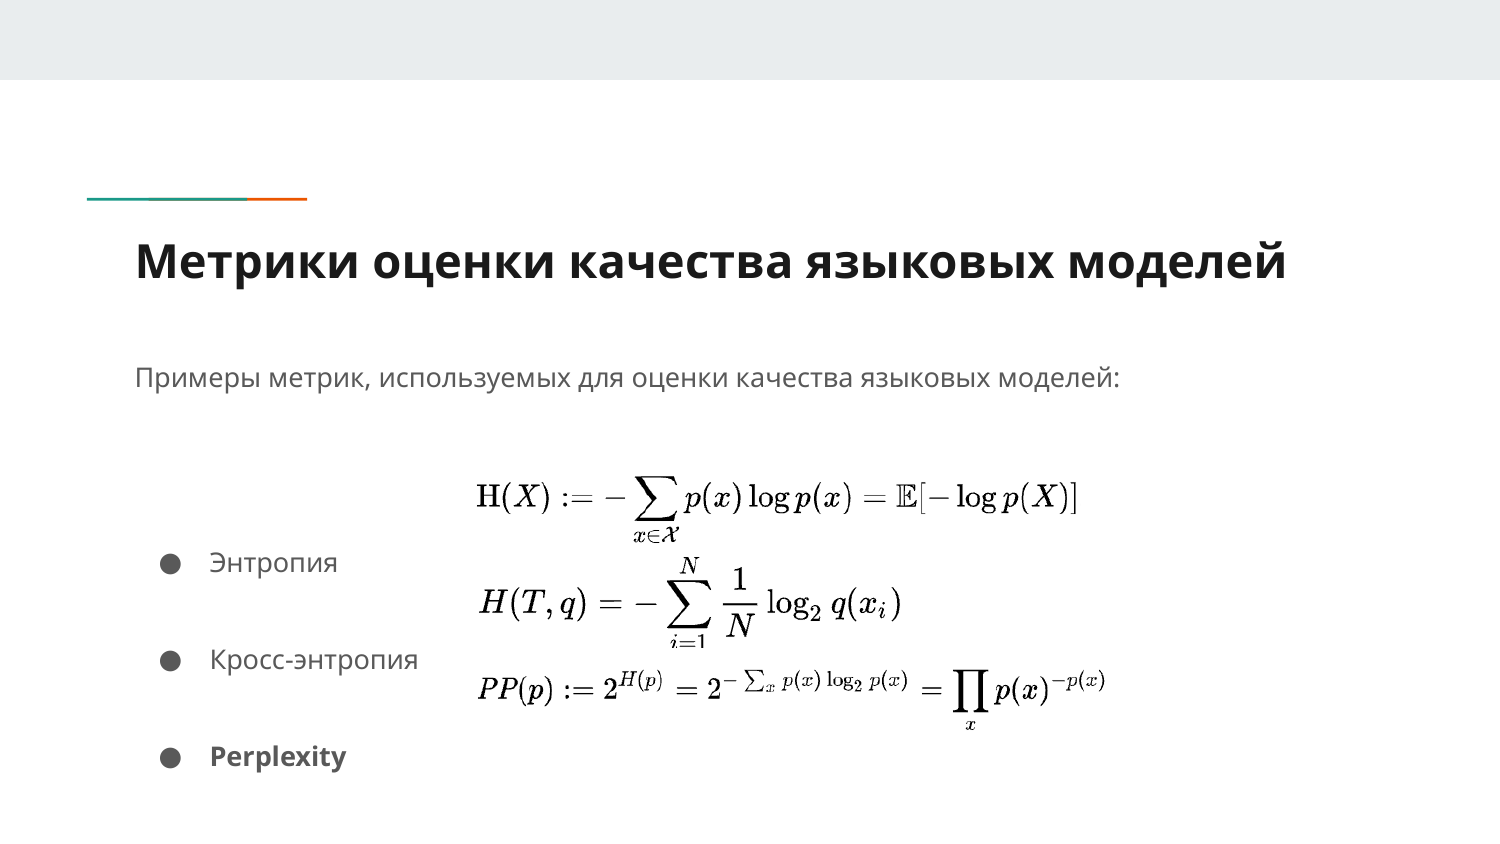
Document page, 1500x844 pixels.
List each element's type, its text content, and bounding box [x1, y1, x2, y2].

picture [470, 460, 1113, 737]
list Примеры метрик, используемых для оценки качества языковых моделей: Энтропия Кросс-энтропия Perplexity [119, 341, 1381, 844]
title Метрики оценки качества языковых моделей [119, 216, 1381, 305]
